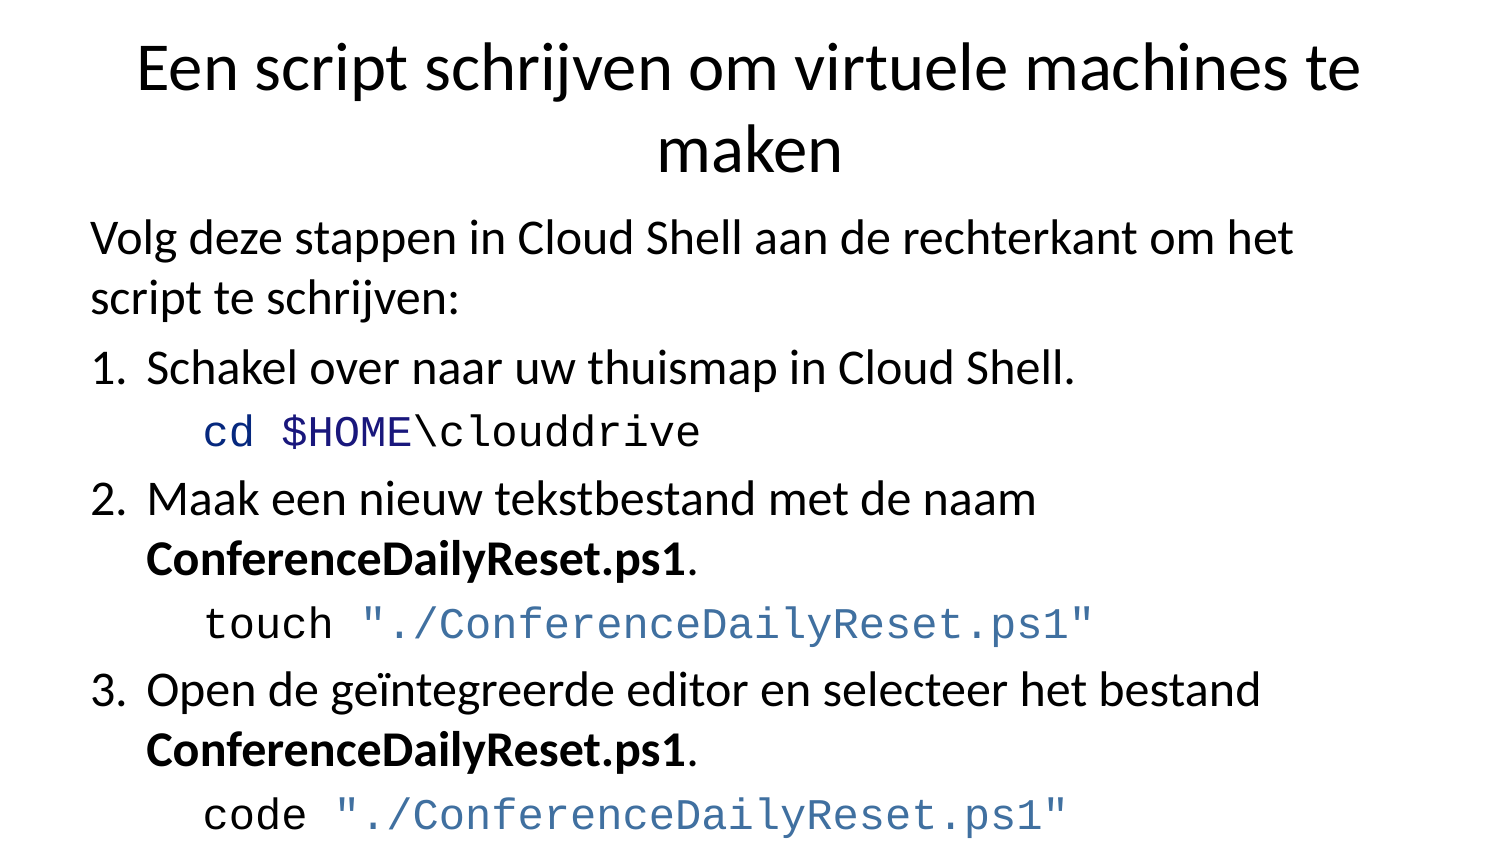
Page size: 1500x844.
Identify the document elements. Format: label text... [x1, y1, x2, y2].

title Een script schrijven om virtuele machines te maken [75, 33, 1425, 175]
list Volg deze stappen in Cloud Shell aan de rechterkant om het script te schrijven: Schakel over naar uw thuismap in Cloud Shell. cd $HOME\clouddrive Maak een nieuw tekstbestand met de naam ConferenceDailyReset.ps1. touch "./ConferenceDailyReset.ps1" Open de geïntegreerde editor en selecteer het bestand ConferenceDailyReset.ps1. code "./ConferenceDailyReset.ps1" Fooi De geïntegreerde Cloud Shell ondersteunt ook vim, nano en emacs als u liever een van die editors gebruikt. Begin met het vastleggen van de invoerparameter in een variabele. Voeg de volgende regel toe aan uw script. param([string]$resourceGroup) Notitie Normaal gesproken zou u zich moeten verifiëren met Azure met behulp van uw referenties met behulp van , en u kunt dit doen in het script. In Cloud Shell-omgeving wordt u echter al geauthenticeerd, dus dit is niet nodig.Connect-AzAccount Vraag om een gebruikersnaam en wachtwoord voor het beheerdersaccount van de VM en leg het resultaat vast in een variabele: $adminCredential = Get-Credential -Message "Enter a username and password for the VM administrator." Maak een lus die drie keer wordt uitgevoerd: For ($i = 1; $i -le 3; $i++) { } Maak in de lustekst een naam voor elke VM en sla deze op in een variabele en voer deze uit naar de console: $vmName = "ConferenceDemo" + $i Write-Host "Creating VM: " $vmName Next, create a VM using the variable:$vmName New-AzVm -ResourceGroupName $resourceGroup -Name $vmName -Credential $adminCredential -Image UbuntuLTS Save the file. You can use the “…” menu at the top right corner of the editor. There are also common accelerator keys for Save, like .Ctrl-S The completed script should look like the following code: param([string]$resourceGroup) $adminCredential = Get-Credential -Message "Enter a username and password for the VM administrator." For ($i = 1; $i -le 3; $i++) { $vmName = "ConferenceDemo" + $i Write-Host "Creating VM: " $vmName New-AzVm -ResourceGroupName $resourceGroup -Name $vmName -Credential $adminCredential -Image UbuntuLTS } [75, 196, 1425, 754]
